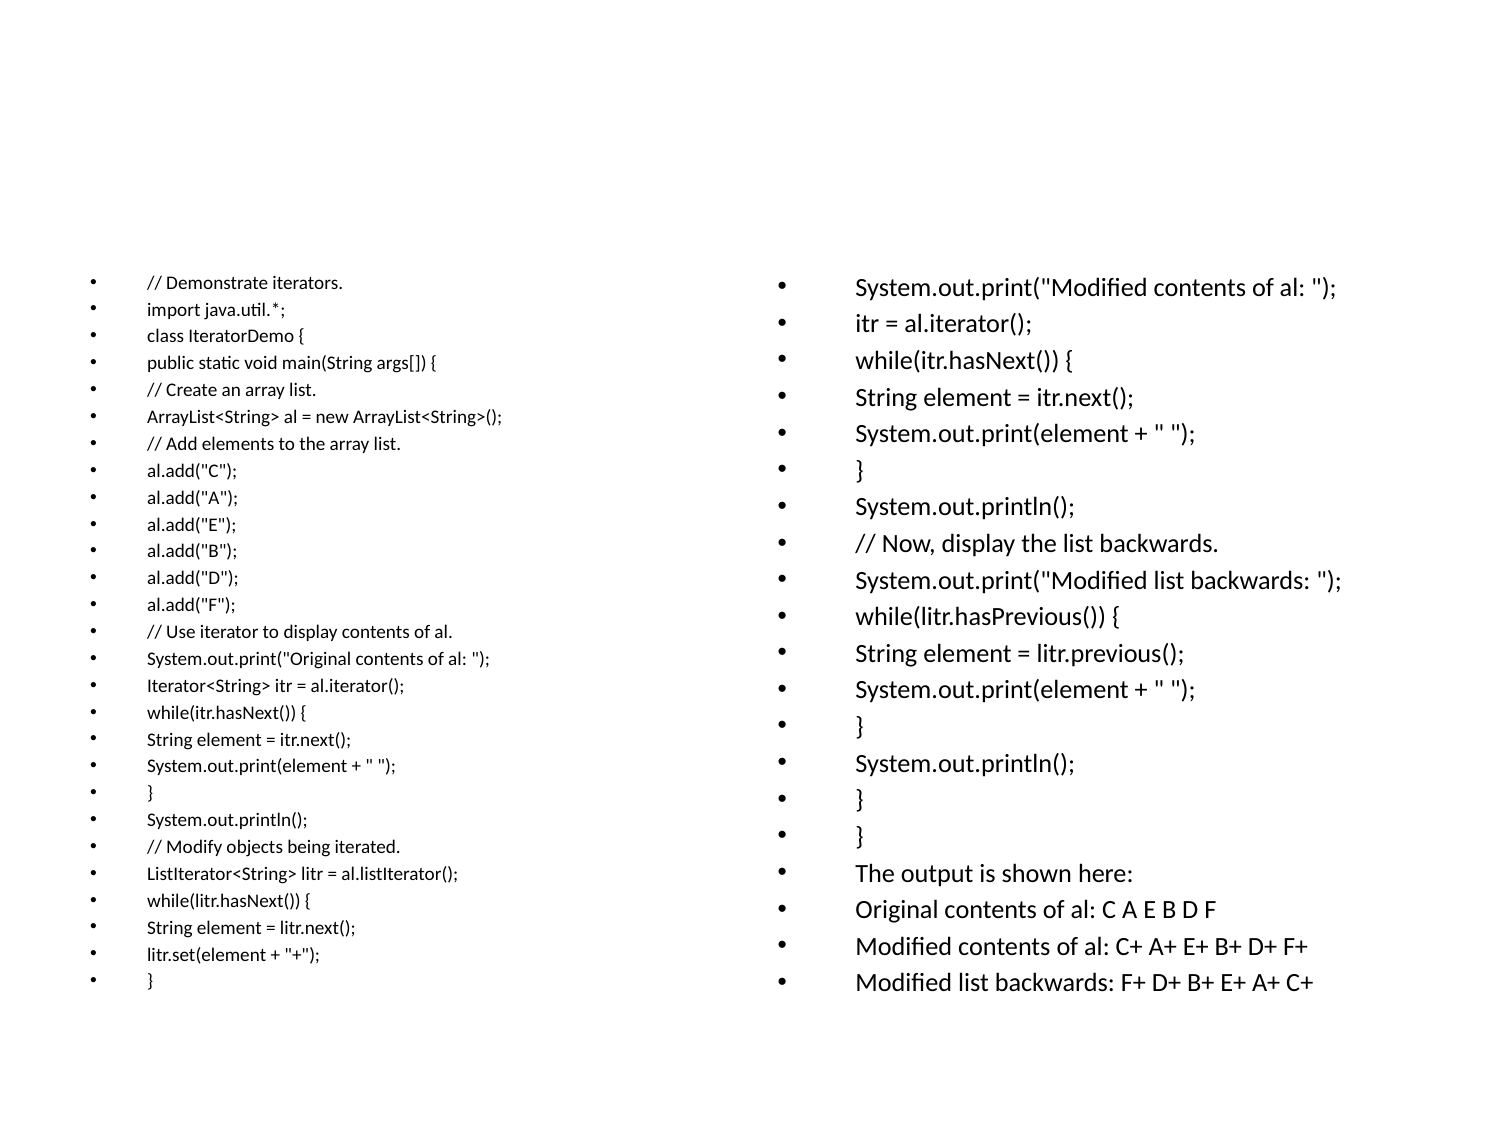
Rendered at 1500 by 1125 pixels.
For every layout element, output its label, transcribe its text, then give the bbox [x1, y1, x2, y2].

list // Demonstrate iterators. import java.util.*; class IteratorDemo { public static void main(String args[]) { // Create an array list. ArrayList<String> al = new ArrayList<String>(); // Add elements to the array list. al.add("C"); al.add("A"); al.add("E"); al.add("B"); al.add("D"); al.add("F"); // Use iterator to display contents of al. System.out.print("Original contents of al: "); Iterator<String> itr = al.iterator(); while(itr.hasNext()) { String element = itr.next(); System.out.print(element + " "); } System.out.println(); // Modify objects being iterated. ListIterator<String> litr = al.listIterator(); while(litr.hasNext()) { String element = litr.next(); litr.set(element + "+"); } [75, 262, 738, 1005]
list System.out.print("Modified contents of al: "); itr = al.iterator(); while(itr.hasNext()) { String element = itr.next(); System.out.print(element + " "); } System.out.println(); // Now, display the list backwards. System.out.print("Modified list backwards: "); while(litr.hasPrevious()) { String element = litr.previous(); System.out.print(element + " "); } System.out.println(); } } The output is shown here: Original contents of al: C A E B D F Modified contents of al: C+ A+ E+ B+ D+ F+ Modified list backwards: F+ D+ B+ E+ A+ C+ [762, 262, 1425, 1005]
